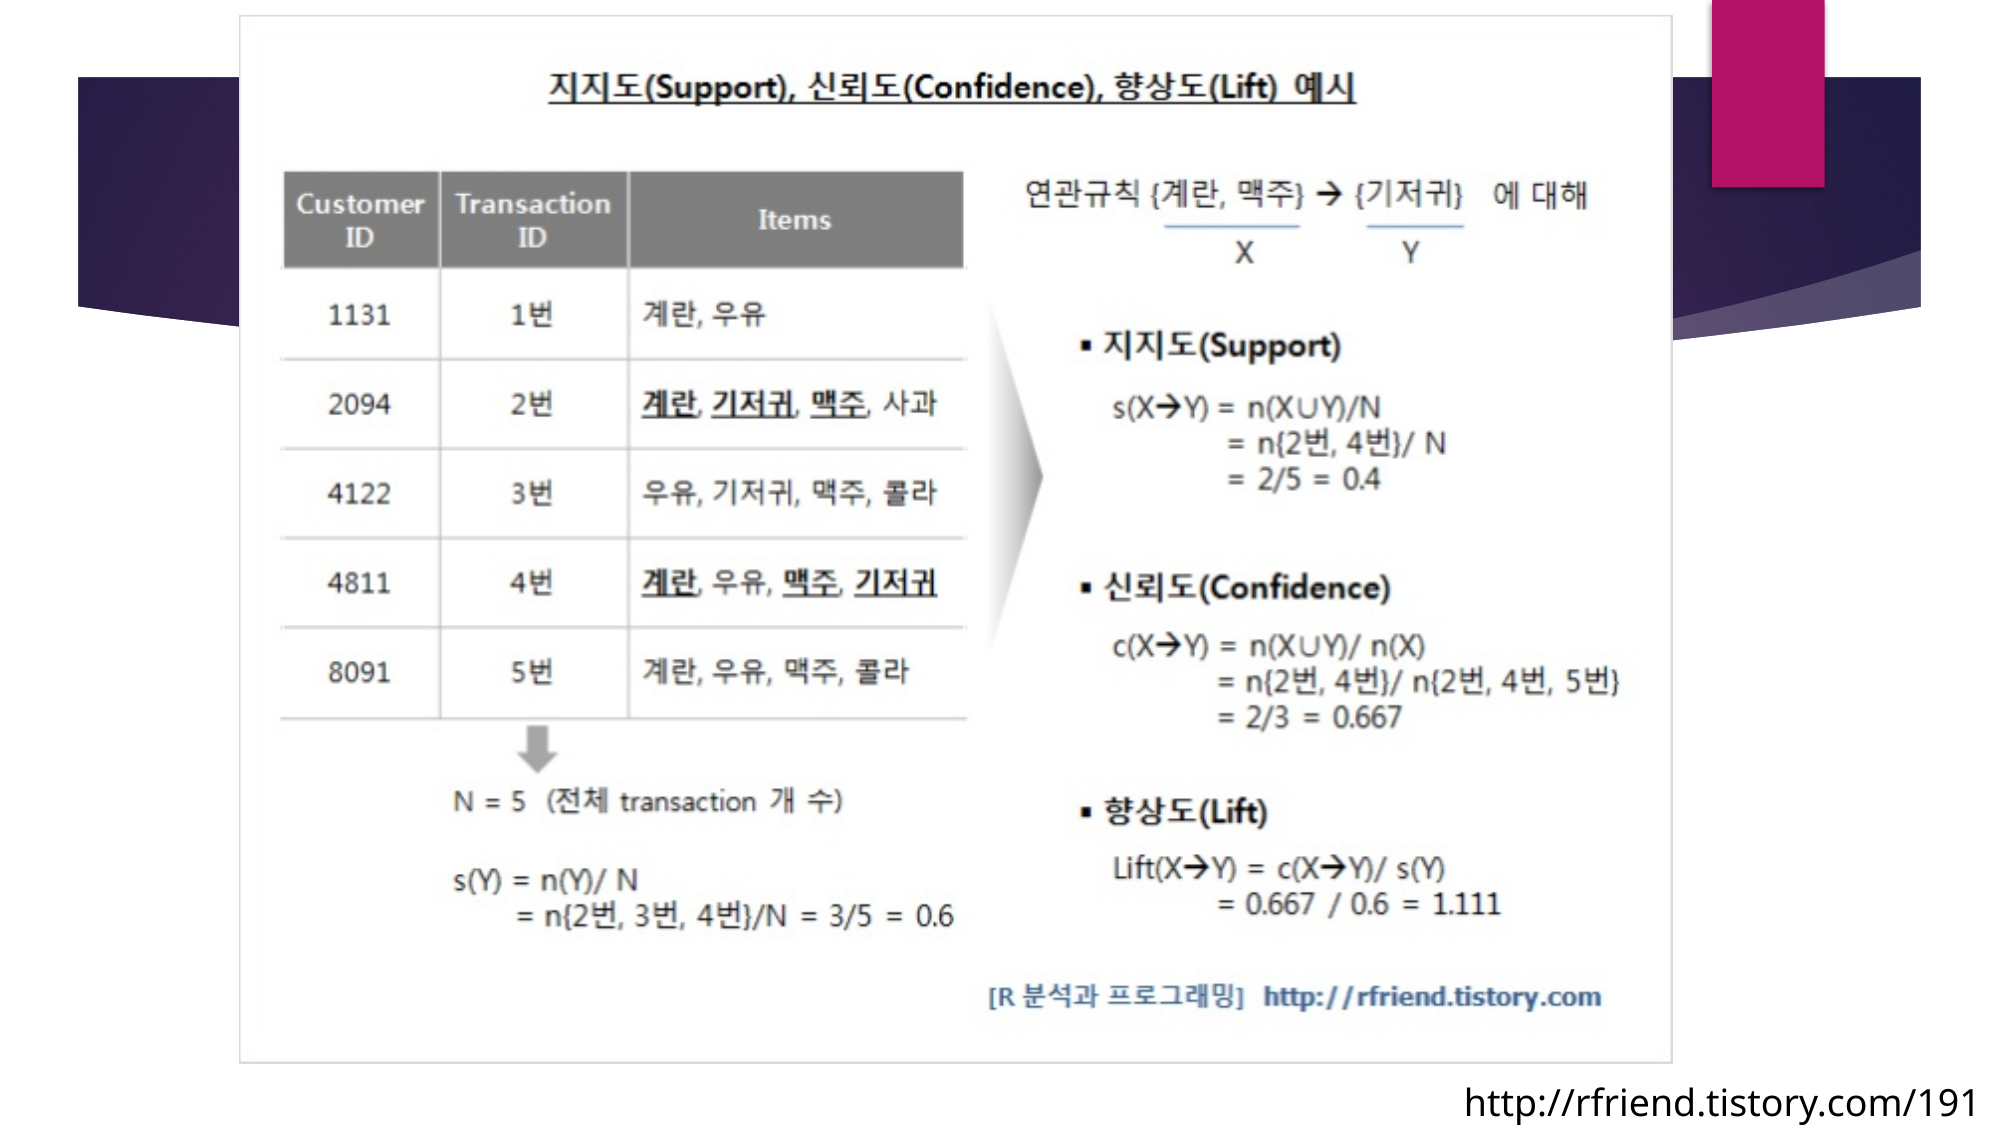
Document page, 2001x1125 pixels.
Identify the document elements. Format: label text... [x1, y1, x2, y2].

picture [239, 15, 1673, 1065]
text_box http://rfriend.tistory.com/191 [1449, 1072, 1997, 1125]
